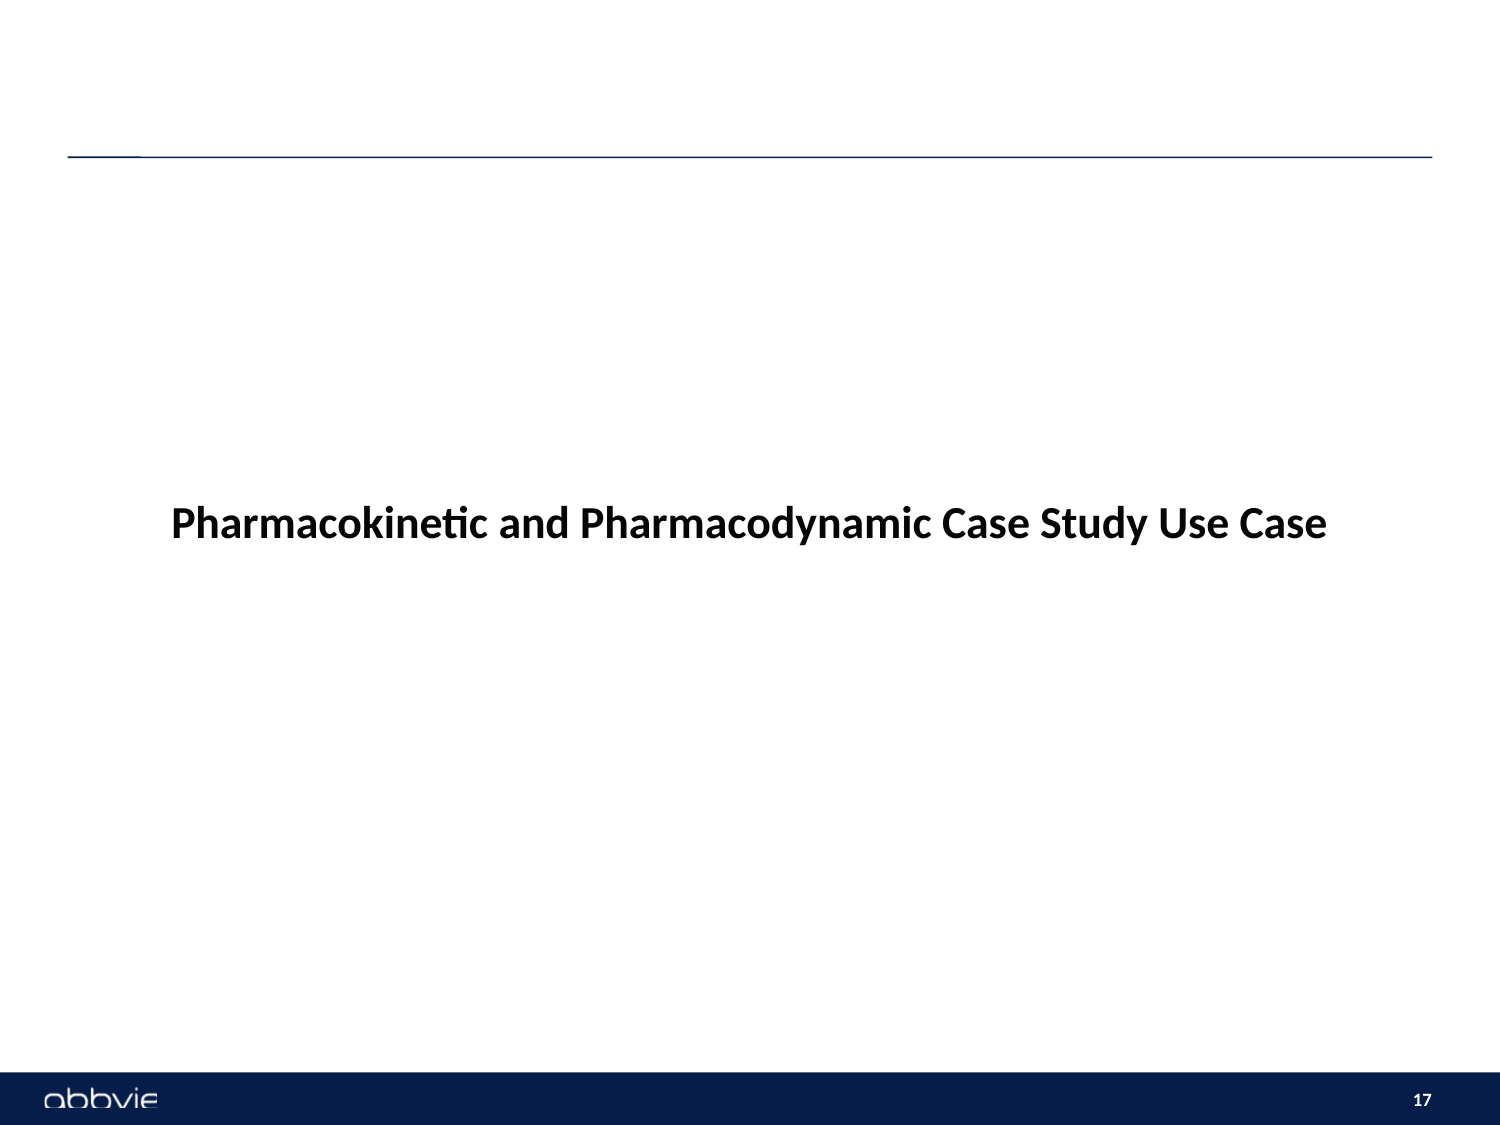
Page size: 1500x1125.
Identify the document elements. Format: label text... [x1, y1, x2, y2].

slide_number 17 [1391, 1083, 1432, 1114]
list Pharmacokinetic and Pharmacodynamic Case Study Use Case [67, 209, 1432, 1028]
